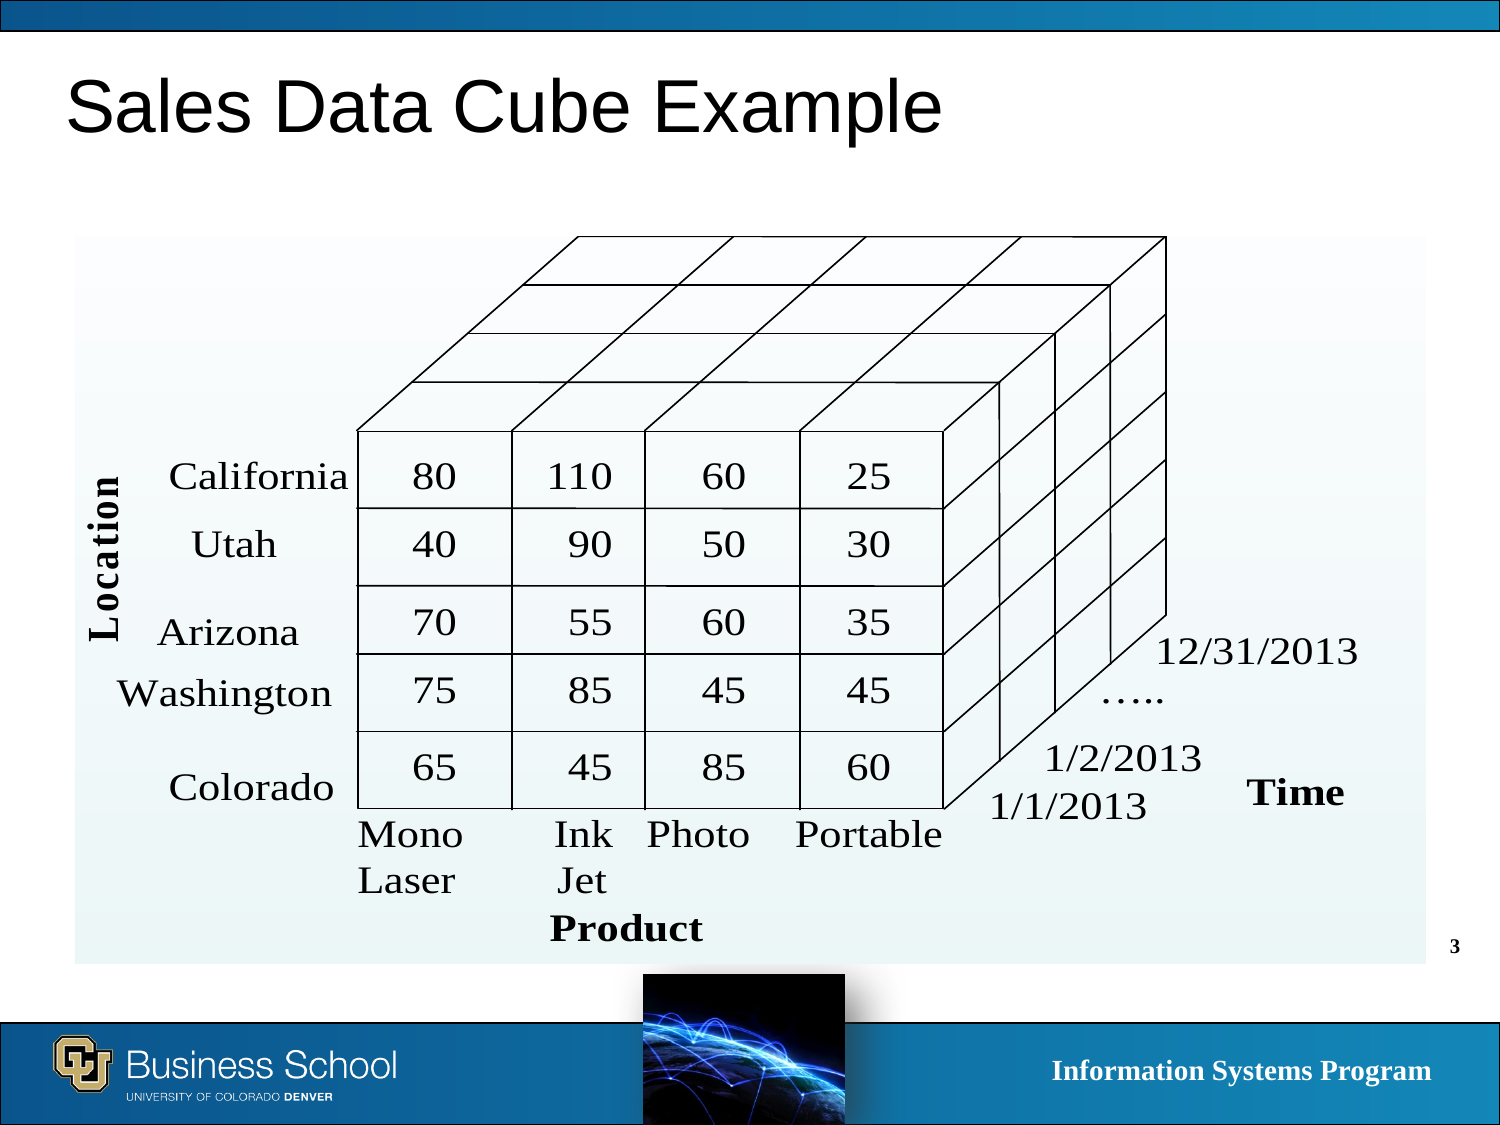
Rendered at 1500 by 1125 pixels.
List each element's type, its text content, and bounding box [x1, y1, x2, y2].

picture [643, 974, 845, 1125]
picture [53, 1034, 396, 1101]
title Sales Data Cube Example [49, 49, 1426, 163]
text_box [74, 236, 1426, 964]
